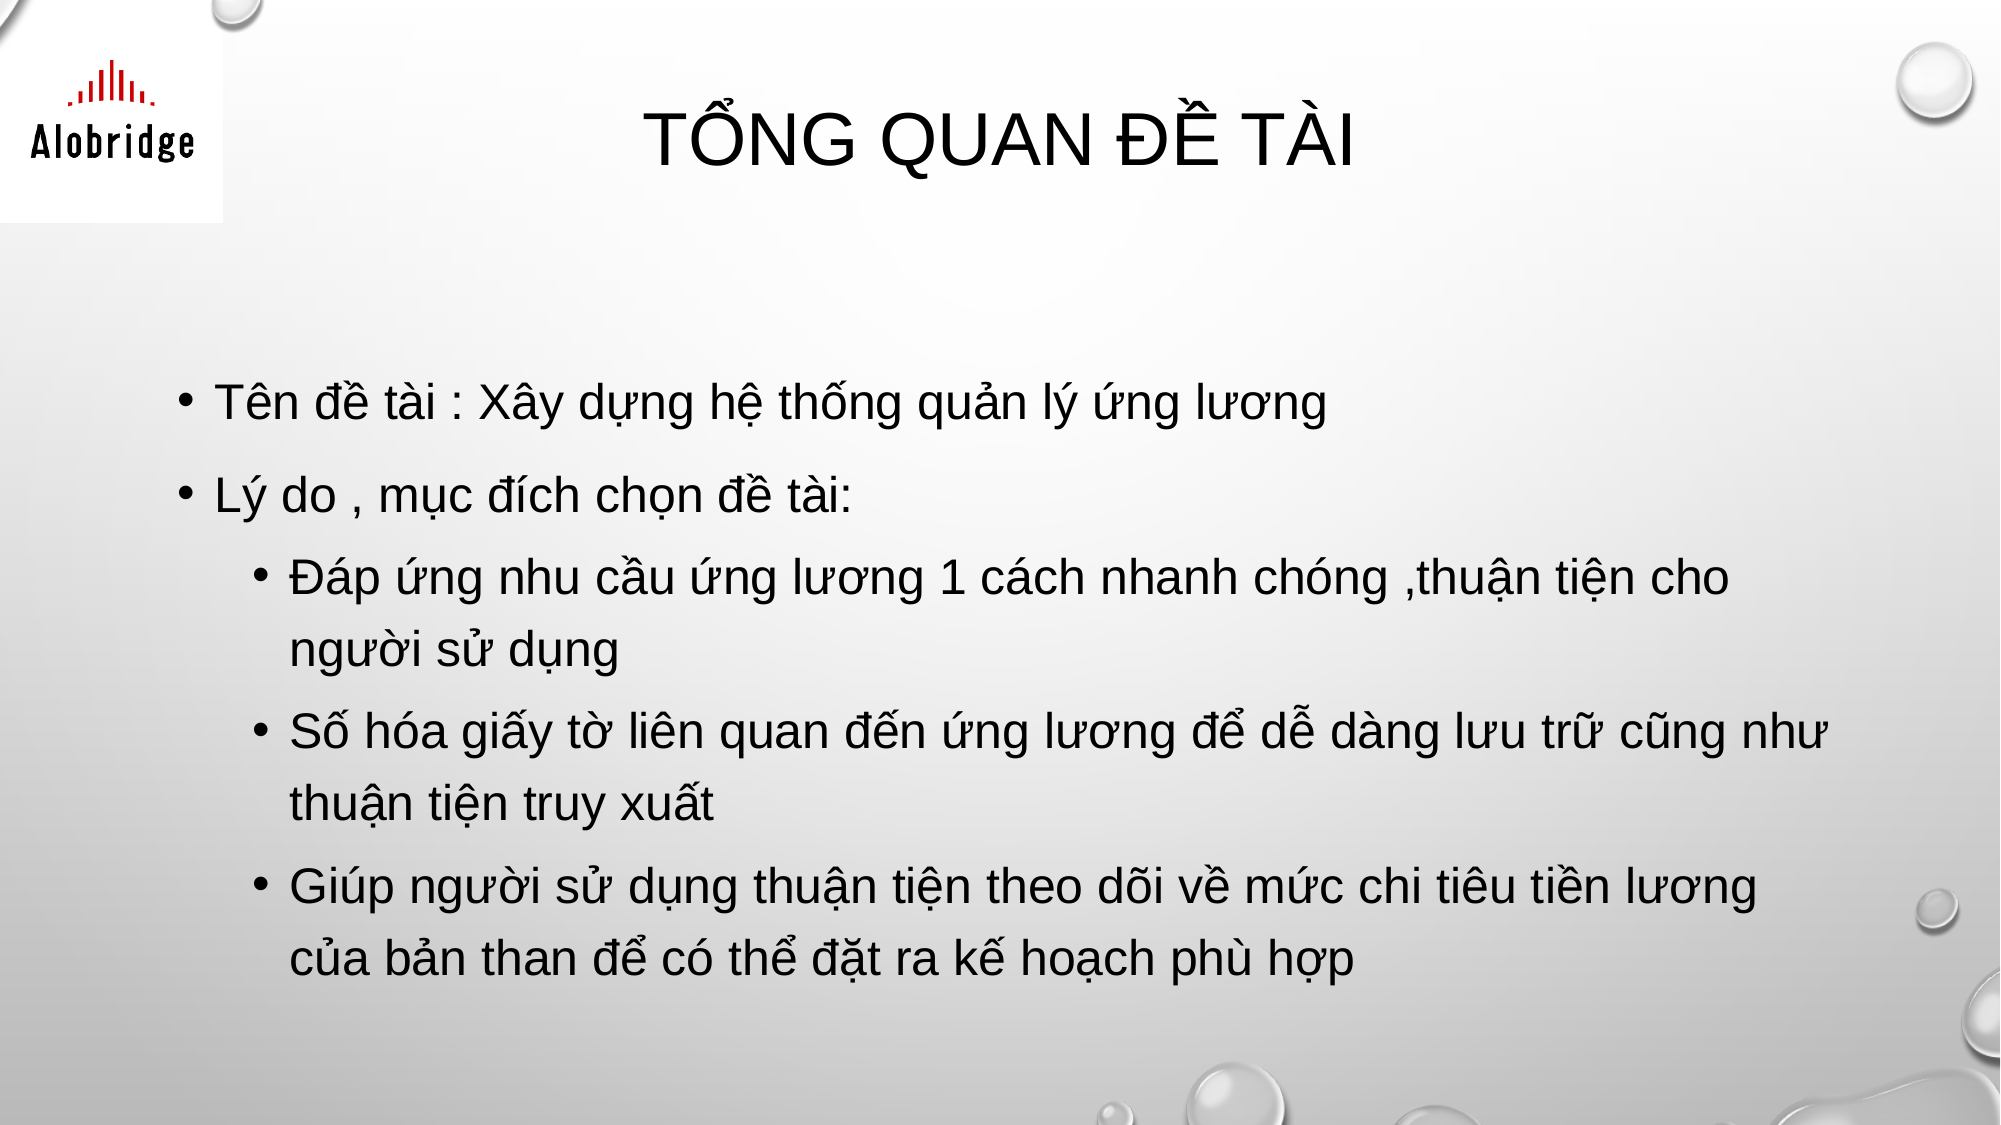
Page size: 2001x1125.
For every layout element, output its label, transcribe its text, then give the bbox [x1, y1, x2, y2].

picture [0, 0, 2001, 1125]
title Tổng quan đề tài [149, 10, 1851, 272]
list Tên đề tài : Xây dựng hệ thống quản lý ứng lương Lý do , mục đích chọn đề tài: Đáp ứng nhu cầu ứng lương 1 cách nhanh chóng ,thuận tiện cho người sử dụng Số hóa giấy tờ liên quan đến ứng lương để dễ dàng lưu trữ cũng như thuận tiện truy xuất Giúp người sử dụng thuận tiện theo dõi về mức chi tiêu tiền lương của bản than để có thể đặt ra kế hoạch phù hợp [162, 349, 1863, 912]
